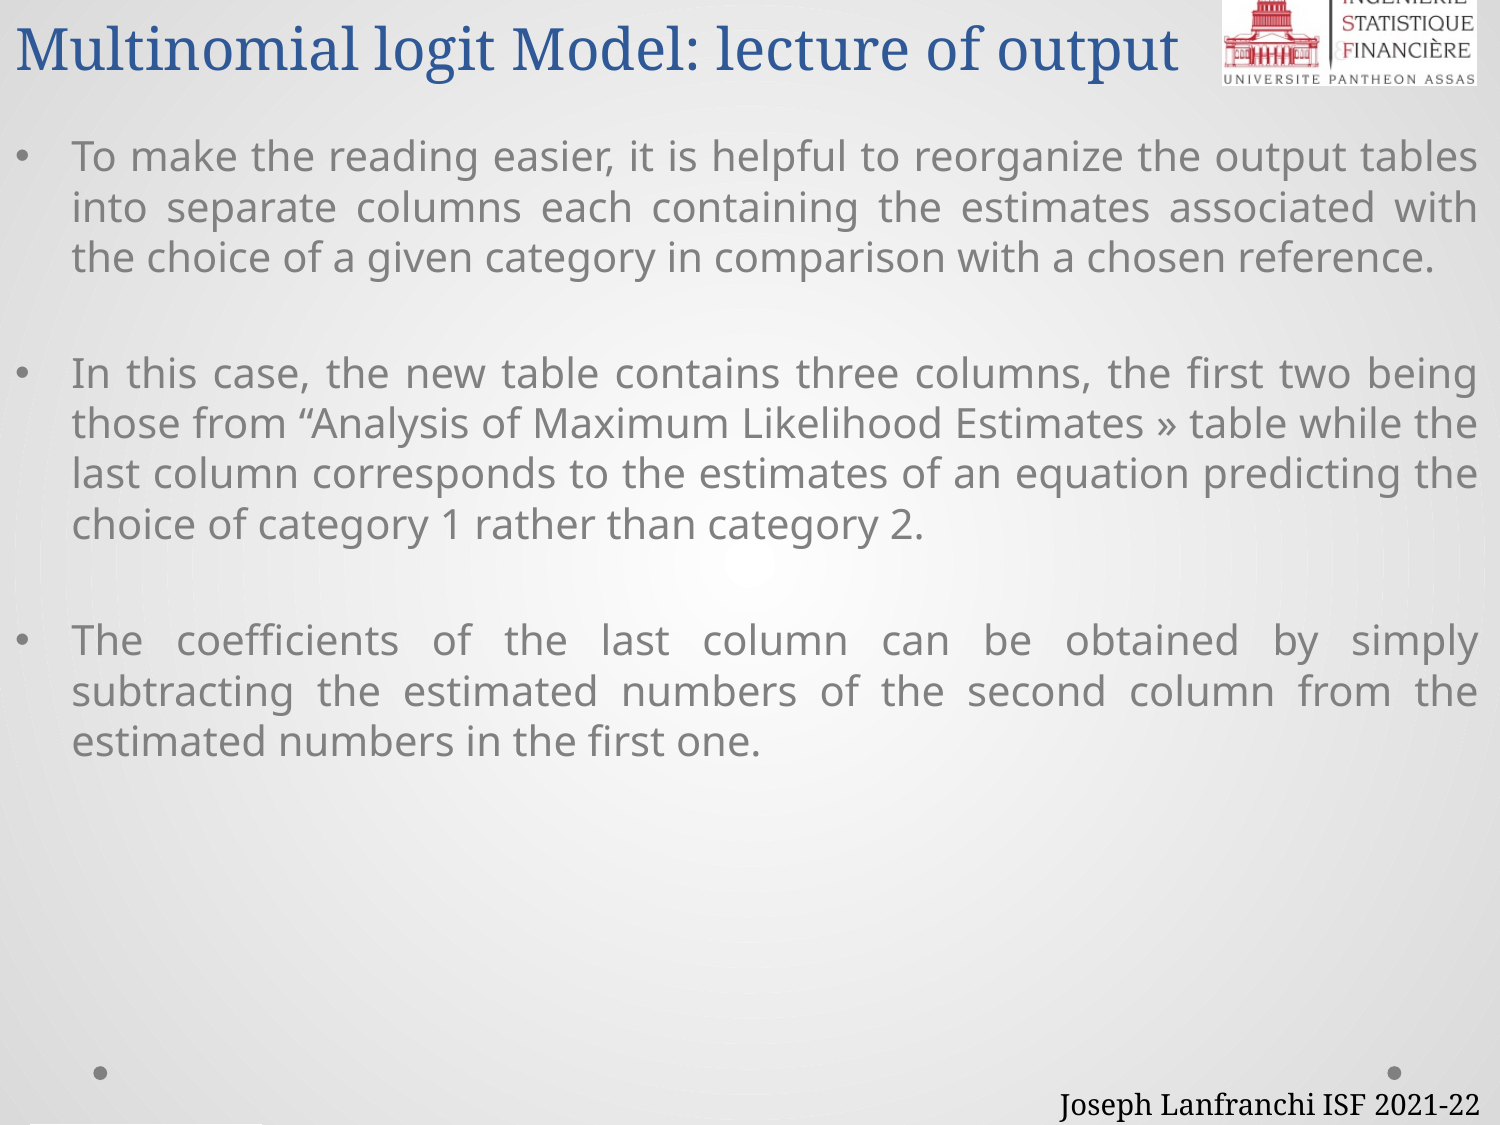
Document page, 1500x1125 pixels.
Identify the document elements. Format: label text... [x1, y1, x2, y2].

title Multinomial logit Model: lecture of output [0, 6, 1218, 90]
picture [1222, 0, 1477, 86]
list To make the reading easier, it is helpful to reorganize the output tables into separate columns each containing the estimates associated with the choice of a given category in comparison with a chosen reference. In this case, the new table contains three columns, the first two being those from “Analysis of Maximum Likelihood Estimates » table while the last column corresponds to the estimates of an equation predicting the choice of category 1 rather than category 2. The coefficients of the last column can be obtained by simply subtracting the estimated numbers of the second column from the estimated numbers in the first one. [0, 122, 1495, 1125]
text_box Joseph Lanfranchi ISF 2021-22 [1045, 1078, 1500, 1125]
